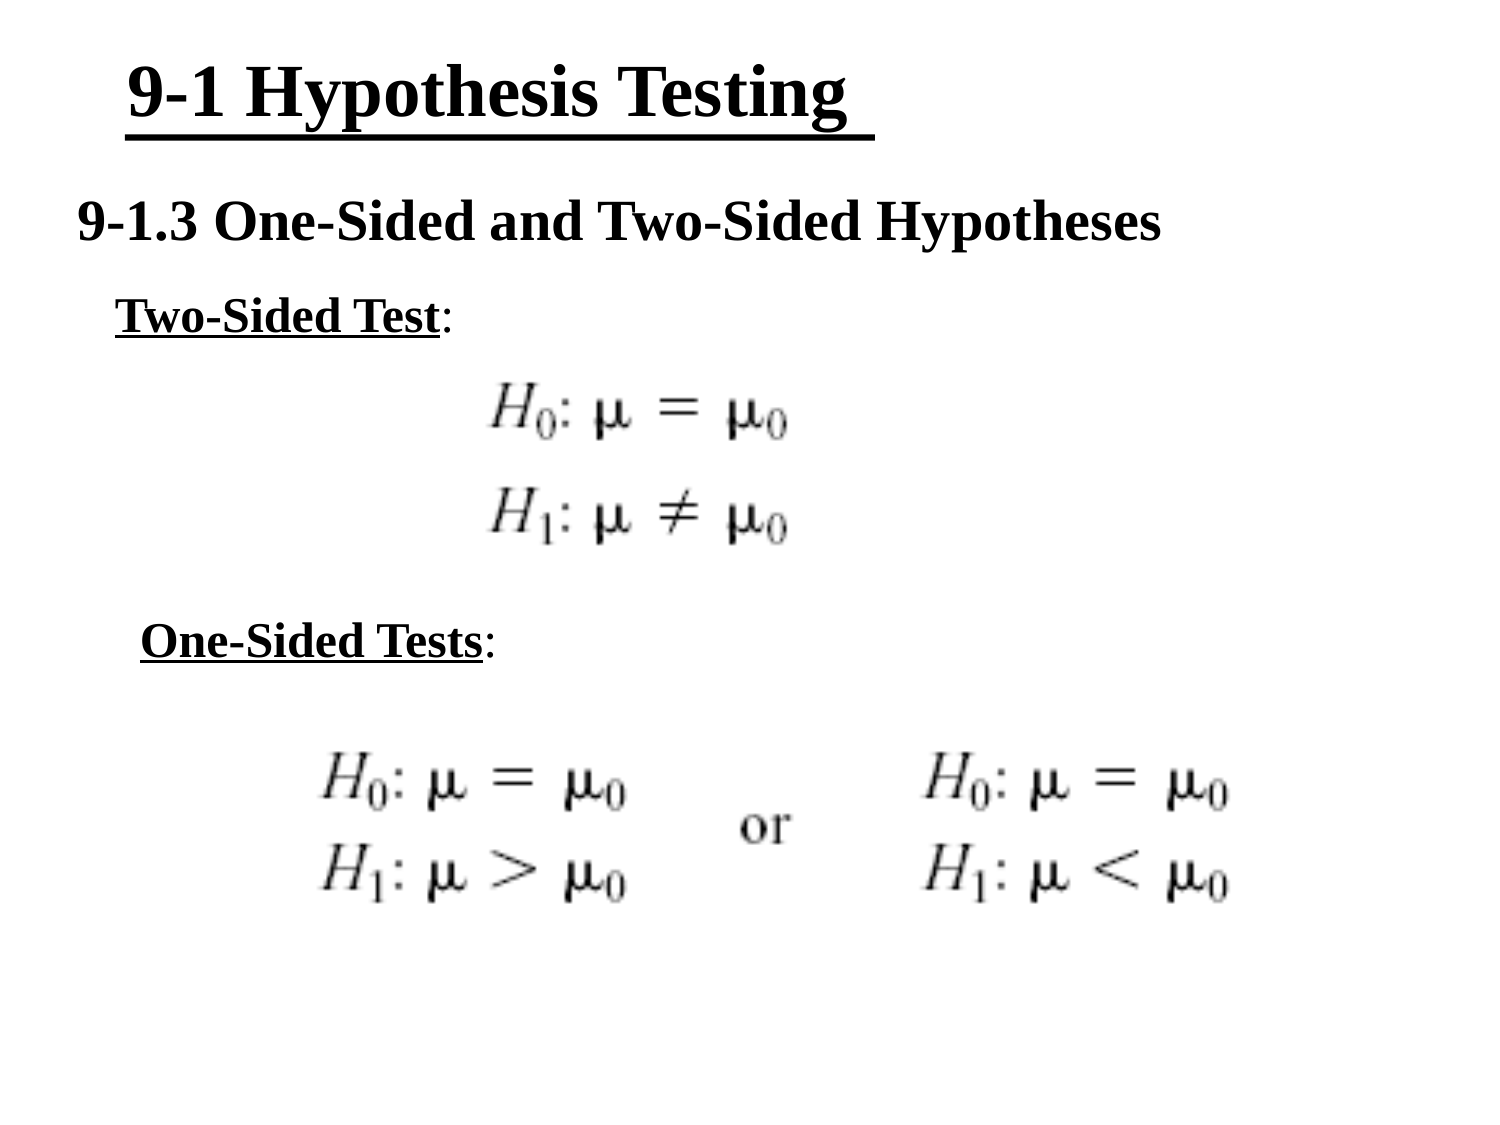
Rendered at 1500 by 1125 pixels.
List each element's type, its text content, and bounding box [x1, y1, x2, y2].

picture [312, 724, 1251, 944]
text_box One-Sided Tests: [99, 599, 538, 675]
text_box 9-1 Hypothesis Testing [112, 37, 1388, 225]
text_box 9-1.3 One-Sided and Two-Sided Hypotheses [62, 174, 1375, 260]
text_box [99, 262, 1375, 938]
text_box Two-Sided Test: [75, 274, 513, 350]
picture [462, 349, 838, 571]
